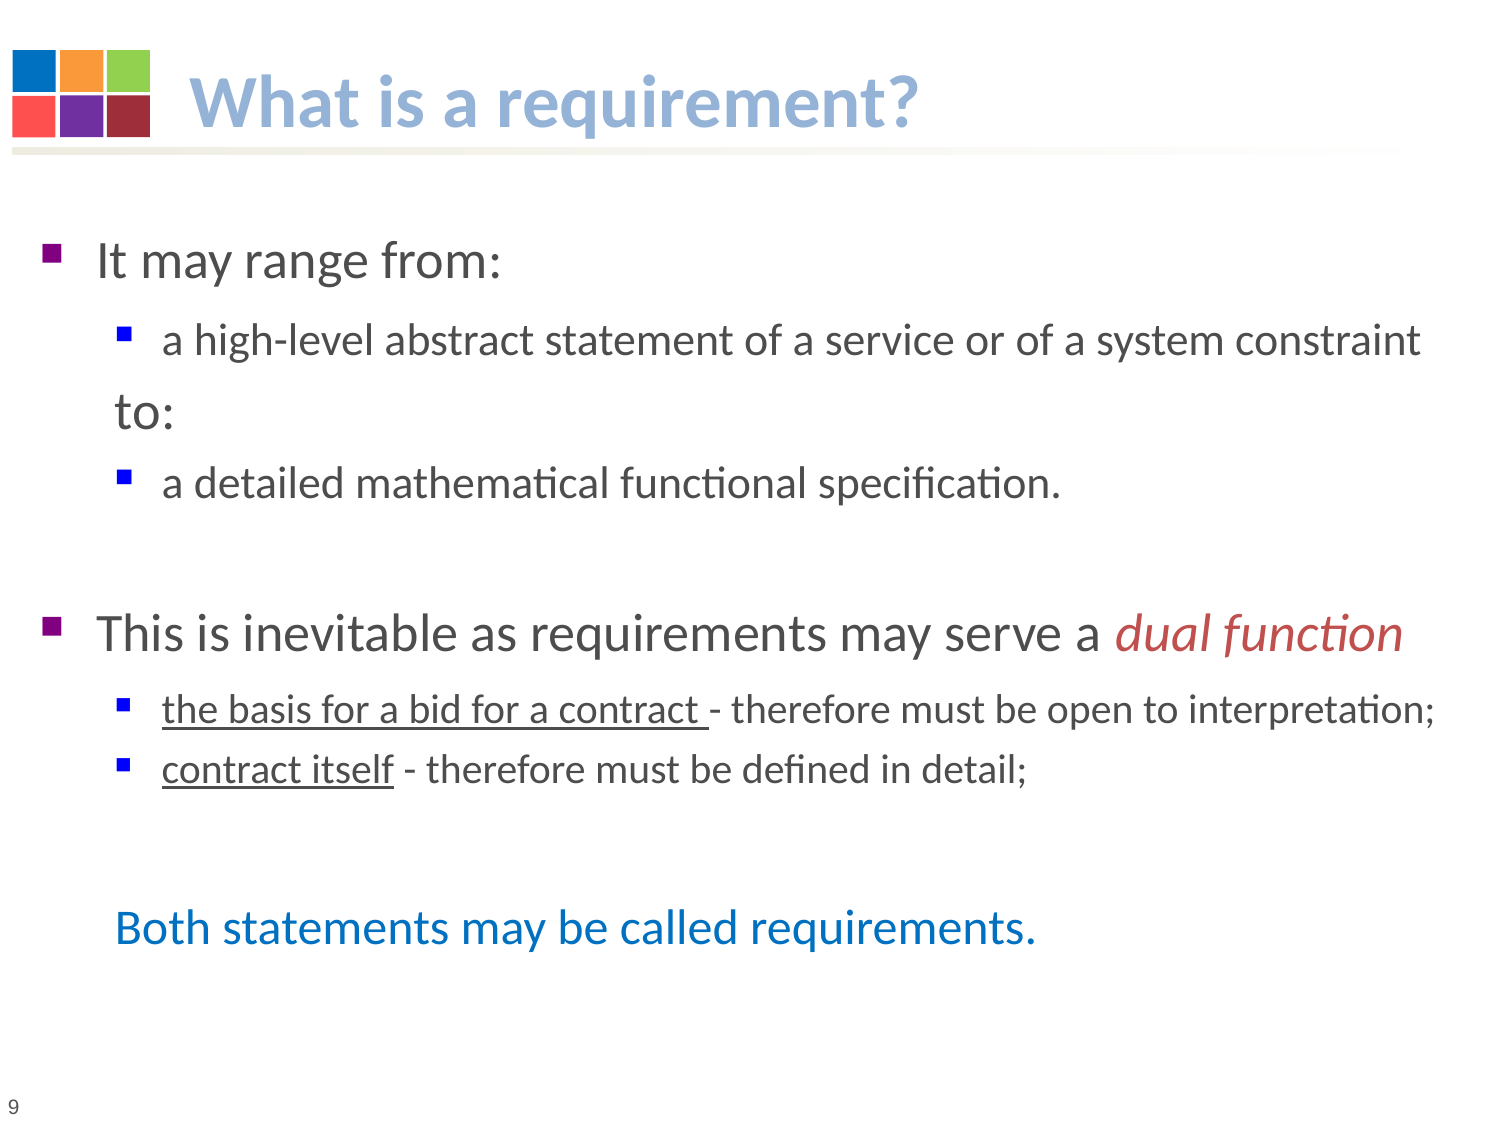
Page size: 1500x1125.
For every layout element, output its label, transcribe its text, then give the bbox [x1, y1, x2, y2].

list It may range from: a high-level abstract statement of a service or of a system constraint to: a detailed mathematical functional specification. This is inevitable as requirements may serve a dual function the basis for a bid for a contract - therefore must be open to interpretation; contract itself - therefore must be defined in detail; Both statements may be called requirements. [24, 224, 1475, 1088]
title What is a requirement? [174, 47, 1475, 150]
